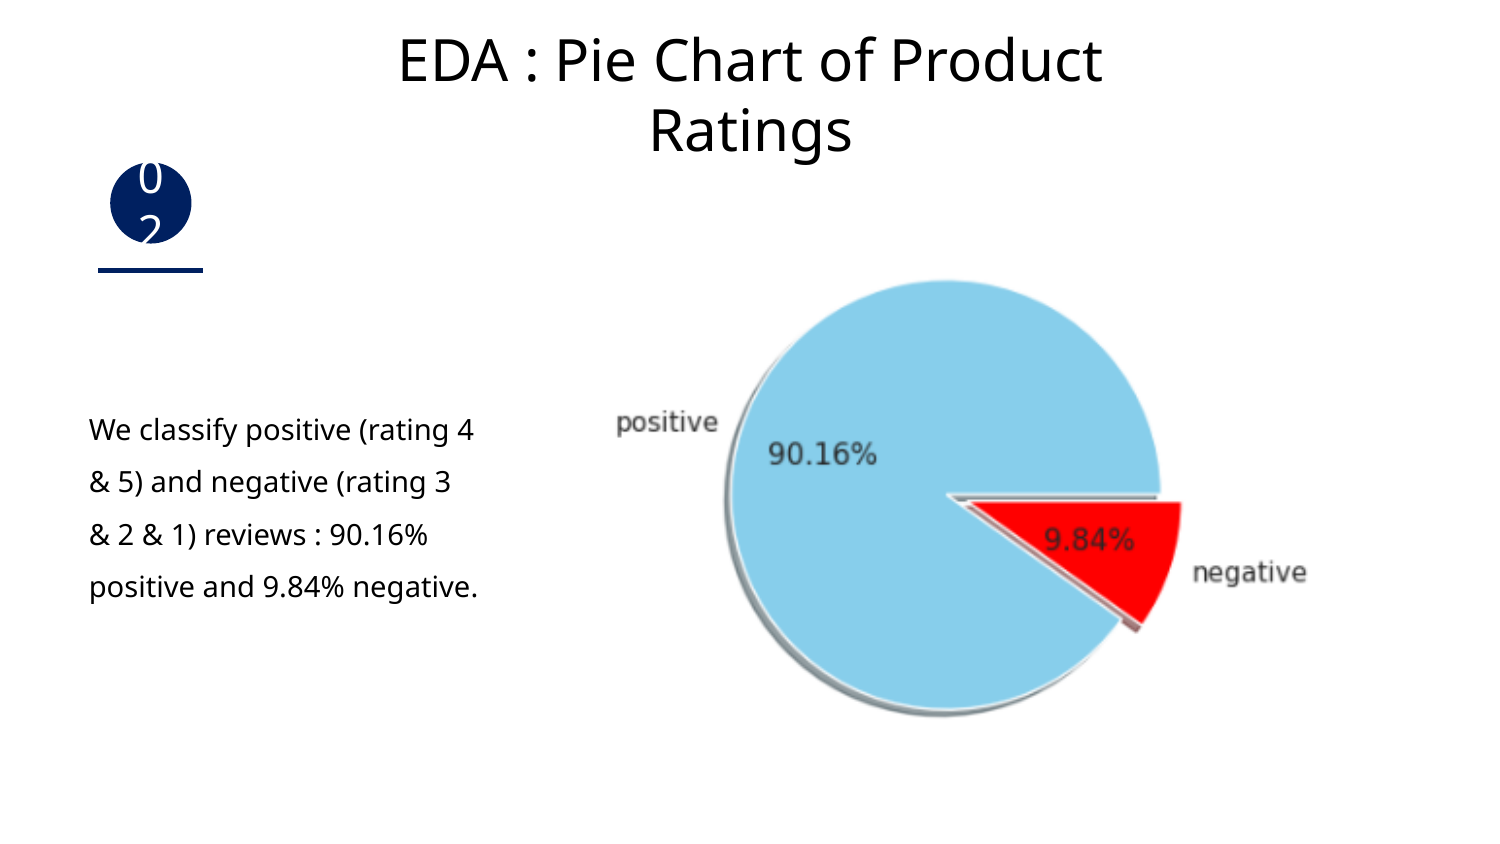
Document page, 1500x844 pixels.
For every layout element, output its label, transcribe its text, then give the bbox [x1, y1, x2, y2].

text_box We classify positive (rating 4 & 5) and negative (rating 3 & 2 & 1) reviews : 90.16% positive and 9.84% negative. [73, 318, 495, 679]
text_box [98, 267, 204, 274]
text_box 02 [110, 162, 192, 244]
title EDA : Pie Chart of Product Ratings [337, 67, 1165, 120]
picture [587, 233, 1339, 764]
